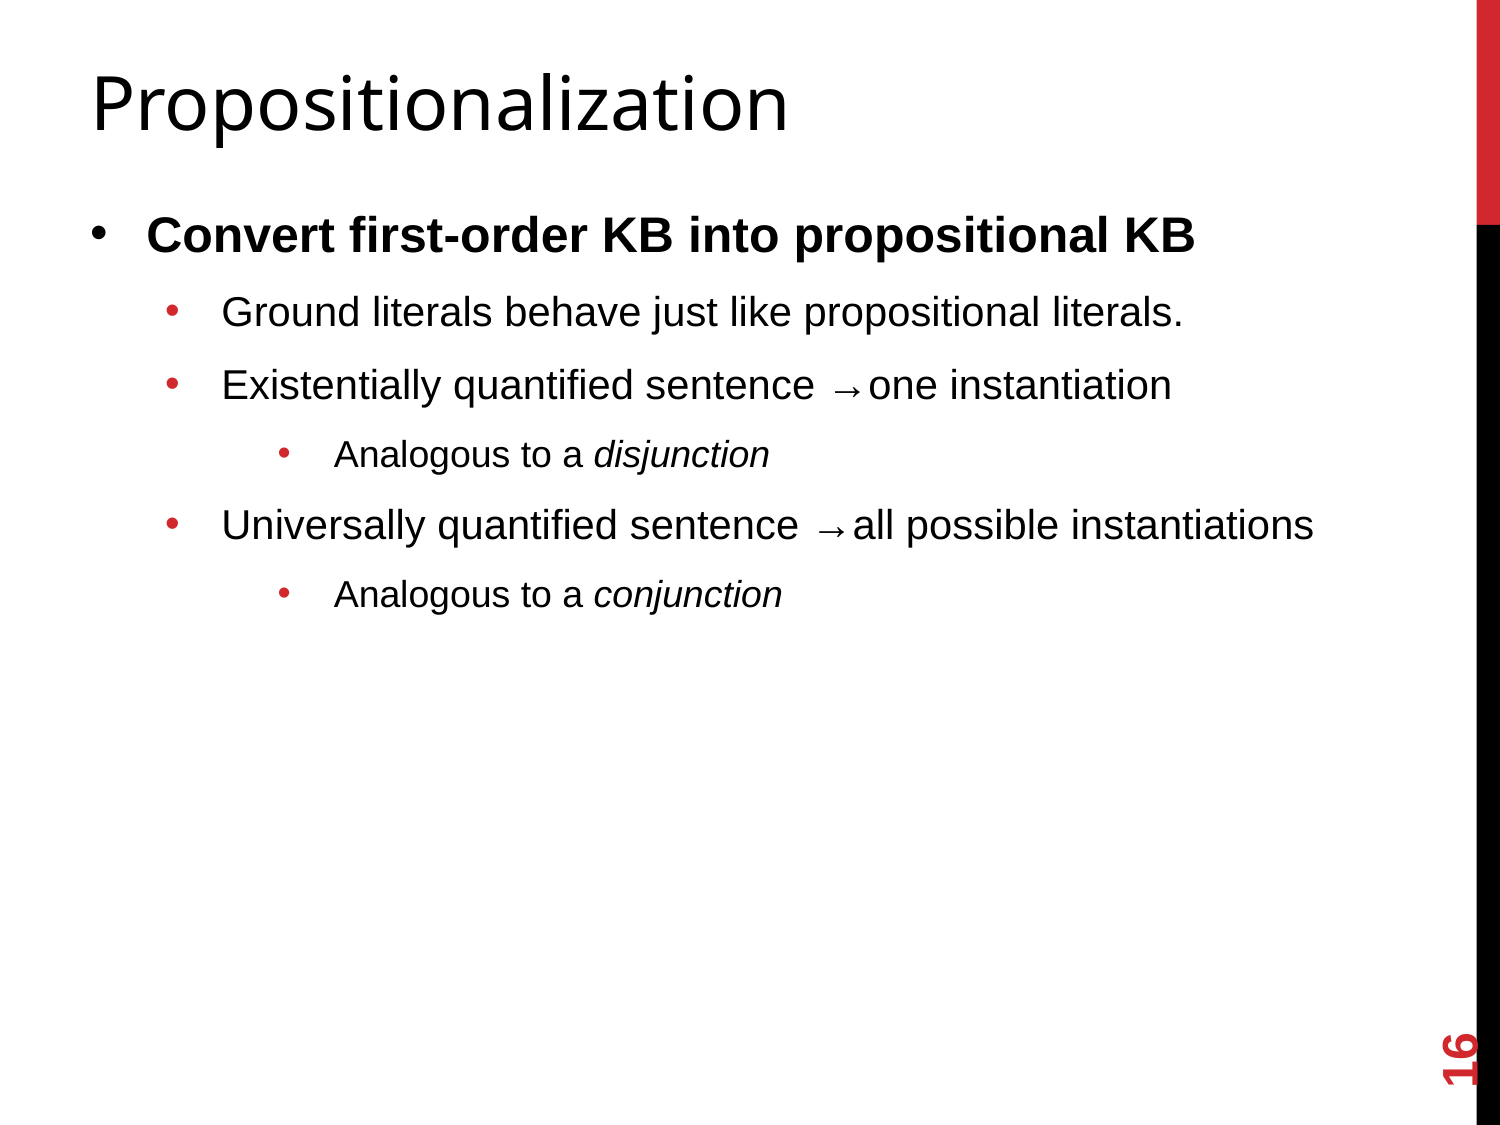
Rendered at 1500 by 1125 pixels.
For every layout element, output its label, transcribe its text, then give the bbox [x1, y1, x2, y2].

slide_number 16 [1427, 887, 1488, 1104]
list Convert first-order KB into propositional KB Ground literals behave just like propositional literals. Existentially quantified sentence →one instantiation Analogous to a disjunction Universally quantified sentence →all possible instantiations Analogous to a conjunction [75, 195, 1401, 1104]
title Propositionalization [75, 25, 1401, 154]
